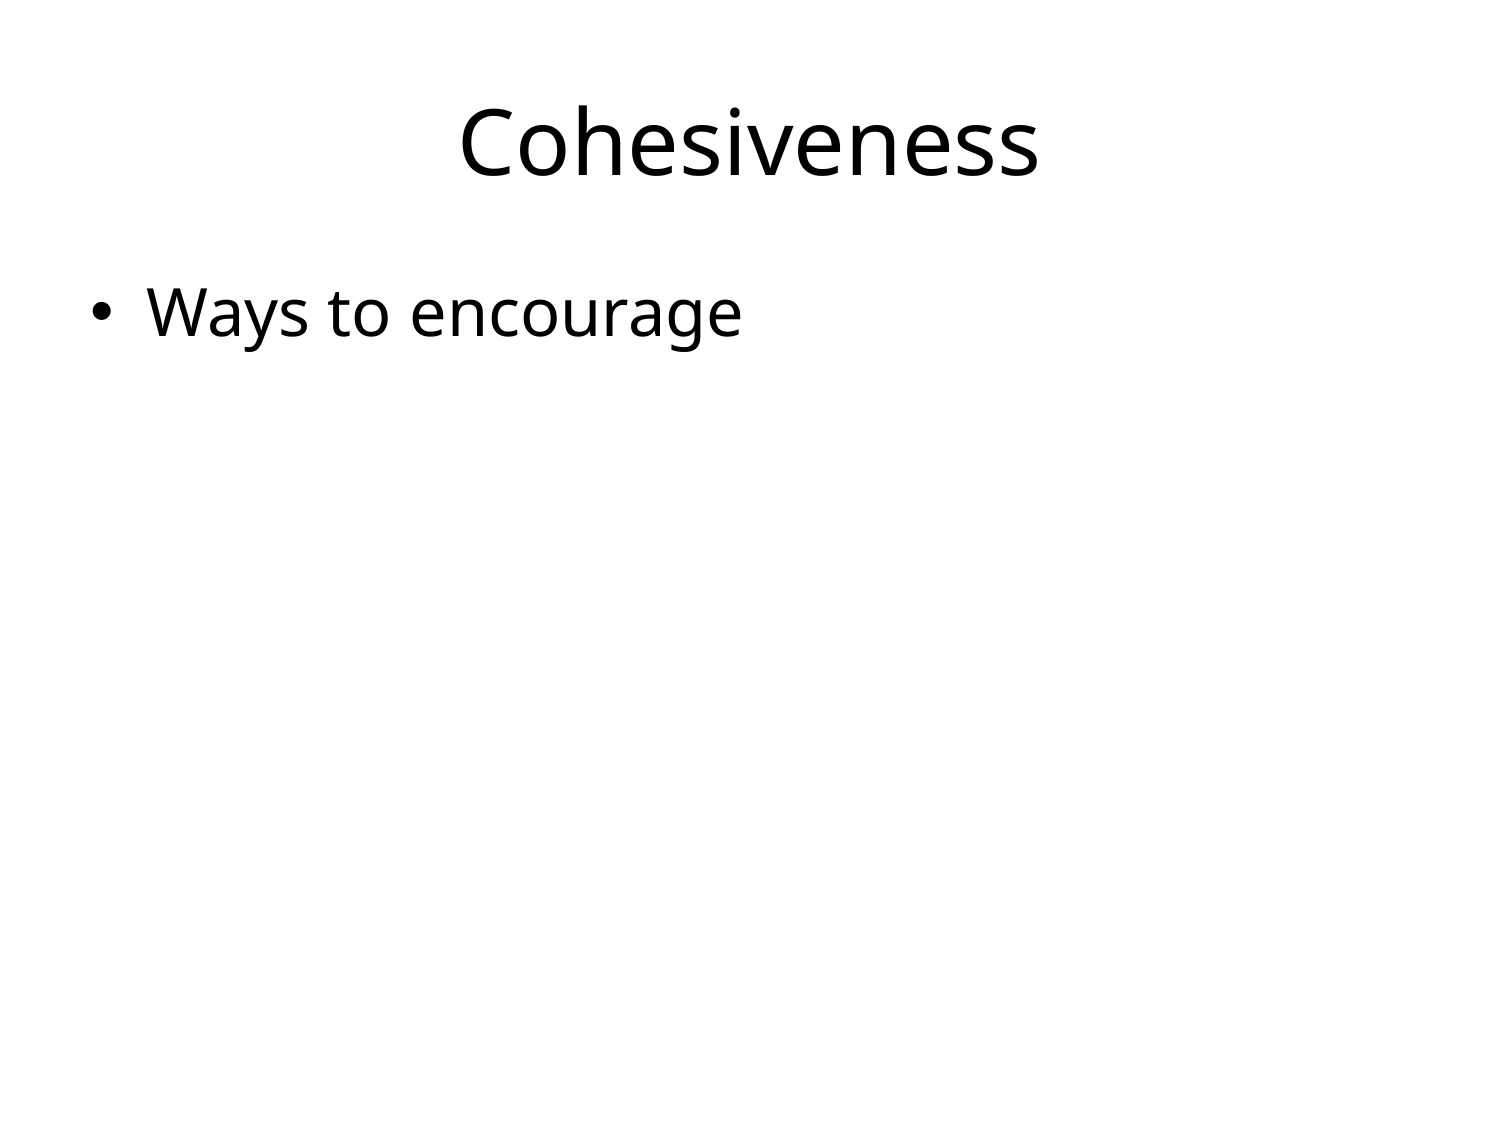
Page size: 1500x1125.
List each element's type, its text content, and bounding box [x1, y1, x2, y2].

list Ways to encourage [75, 262, 1425, 1005]
title Cohesiveness [75, 45, 1425, 233]
